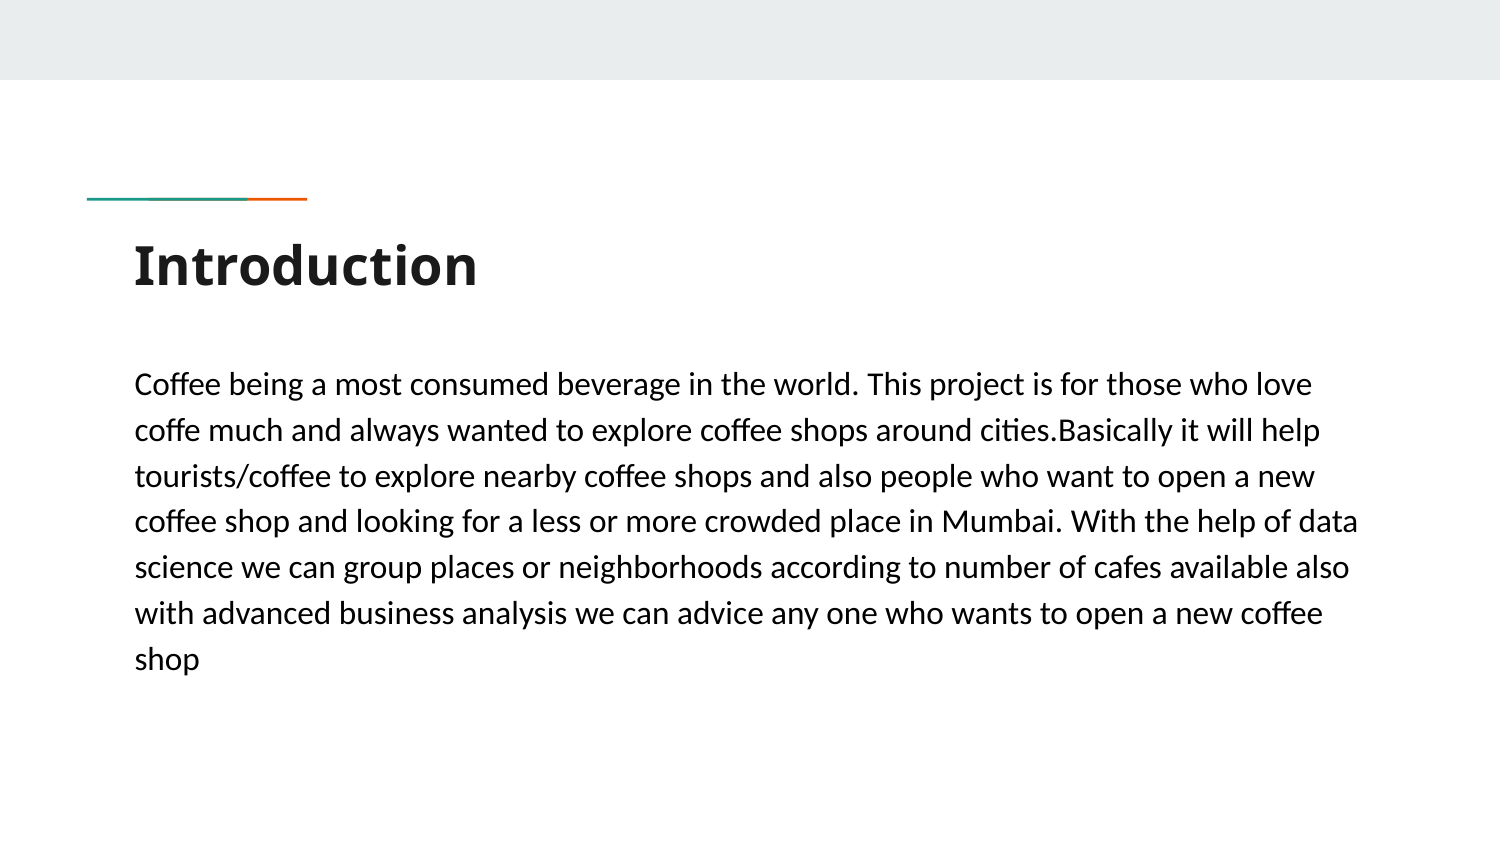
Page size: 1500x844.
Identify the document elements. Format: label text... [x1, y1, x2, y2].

list Coffee being a most consumed beverage in the world. This project is for those who love coffe much and always wanted to explore coffee shops around cities.Basically it will help tourists/coffee to explore nearby coffee shops and also people who want to open a new coffee shop and looking for a less or more crowded place in Mumbai. With the help of data science we can group places or neighborhoods according to number of cafes available also with advanced business analysis we can advice any one who wants to open a new coffee shop [119, 341, 1381, 712]
title Introduction [119, 216, 1381, 305]
